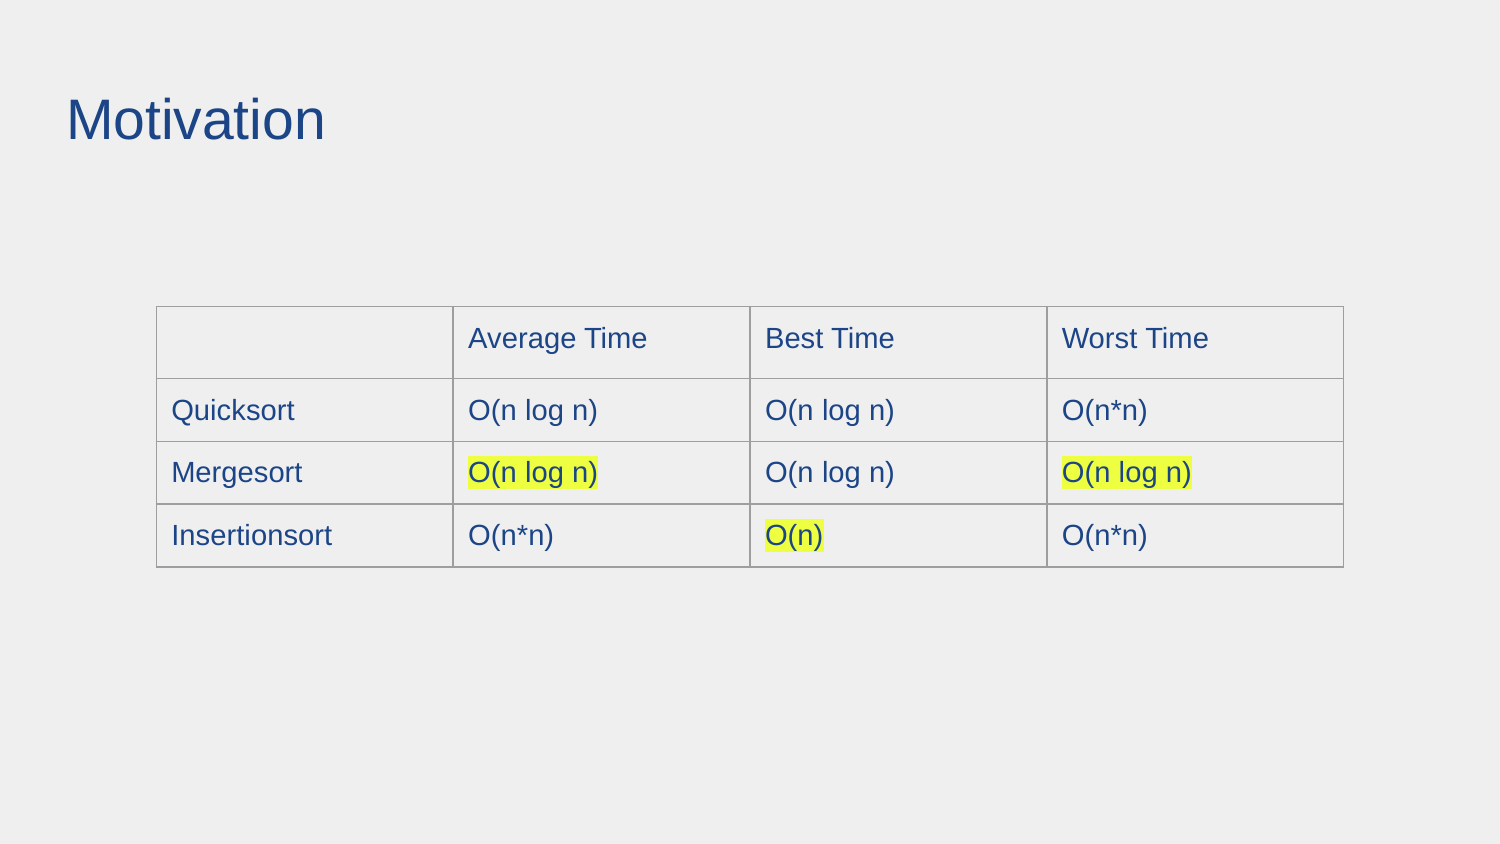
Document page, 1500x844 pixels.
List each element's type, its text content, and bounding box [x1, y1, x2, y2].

table_cell Quicksort [157, 379, 452, 441]
table_cell O(n log n) [751, 379, 1046, 441]
table_header Average Time [454, 307, 749, 378]
table_cell Mergesort [157, 442, 452, 503]
table_cell O(n) [751, 505, 1046, 566]
table_cell O(n*n) [454, 505, 749, 566]
title Motivation [51, 72, 1449, 167]
table_cell O(n log n) [1048, 442, 1343, 503]
table_cell O(n*n) [1048, 379, 1343, 441]
table_cell O(n log n) [751, 442, 1046, 503]
table_cell O(n log n) [454, 379, 749, 441]
table_header Best Time [751, 307, 1046, 378]
table_header Worst Time [1048, 307, 1343, 378]
table_header [157, 307, 452, 378]
table_cell O(n log n) [454, 442, 749, 503]
table_cell O(n*n) [1048, 505, 1343, 566]
table_cell Insertionsort [157, 505, 452, 566]
